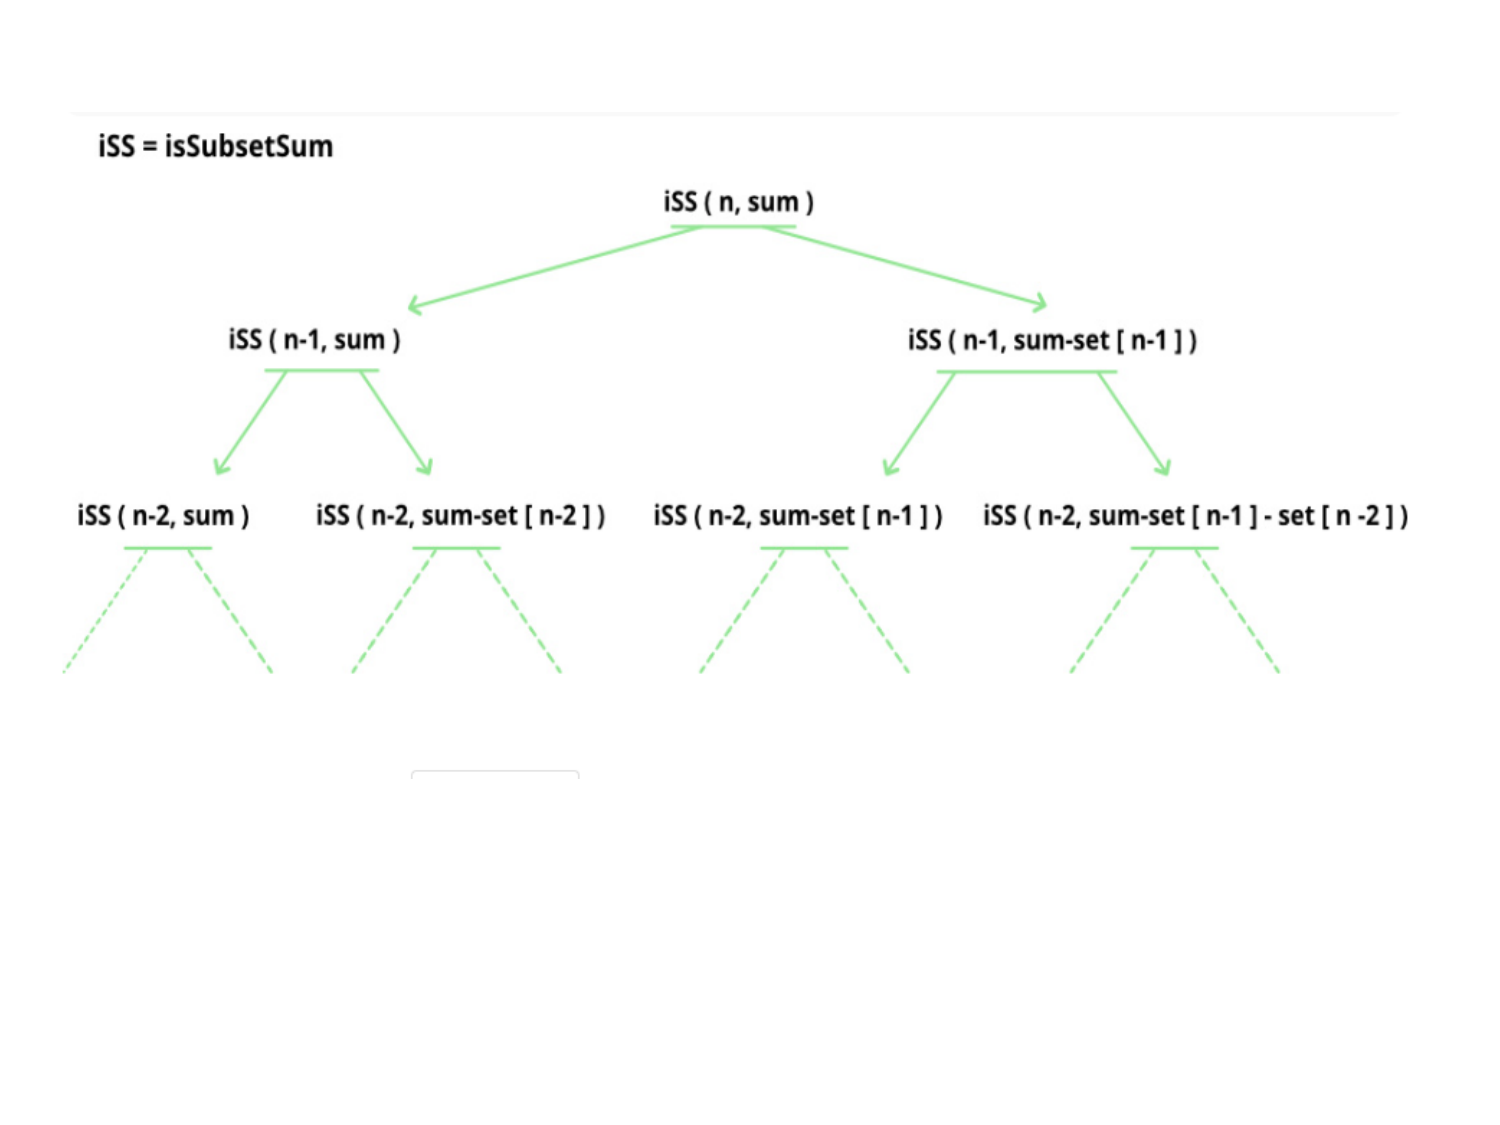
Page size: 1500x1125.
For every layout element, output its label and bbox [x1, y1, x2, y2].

picture [37, 112, 1432, 779]
